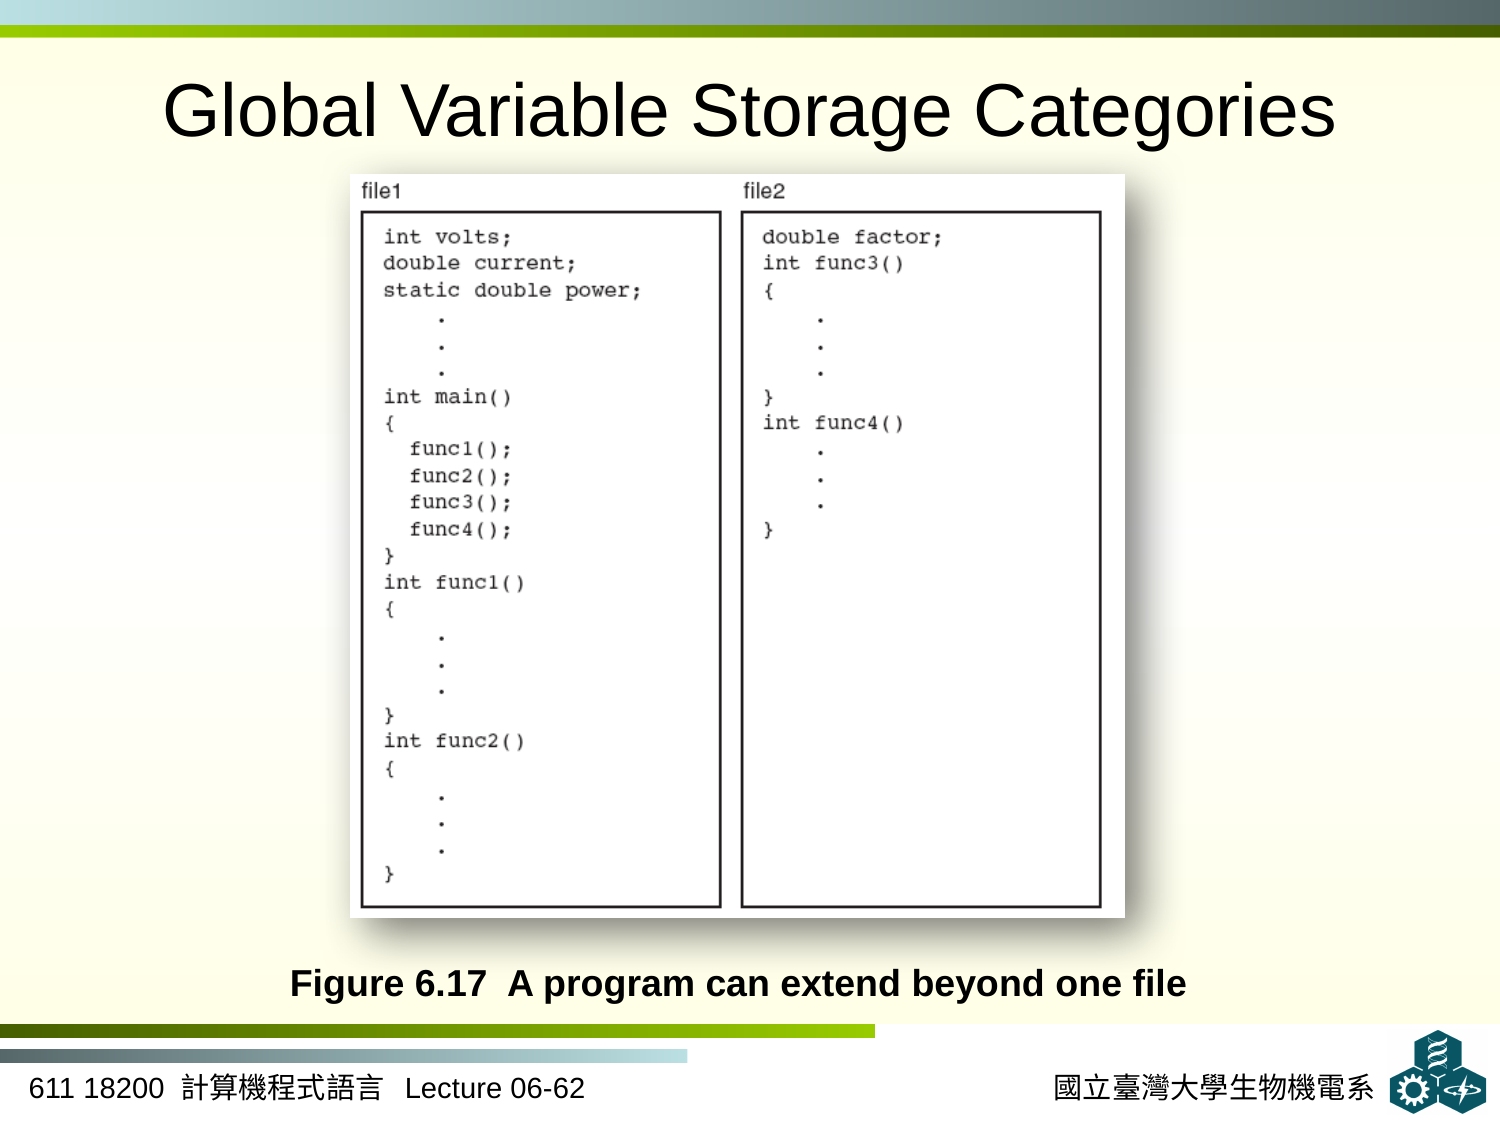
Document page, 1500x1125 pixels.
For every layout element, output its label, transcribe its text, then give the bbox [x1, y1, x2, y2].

picture [1387, 1029, 1488, 1115]
title Global Variable Storage Categories [87, 12, 1413, 201]
picture [349, 174, 1126, 918]
text_box Figure 6.17 A program can extend beyond one file [275, 951, 1213, 1012]
